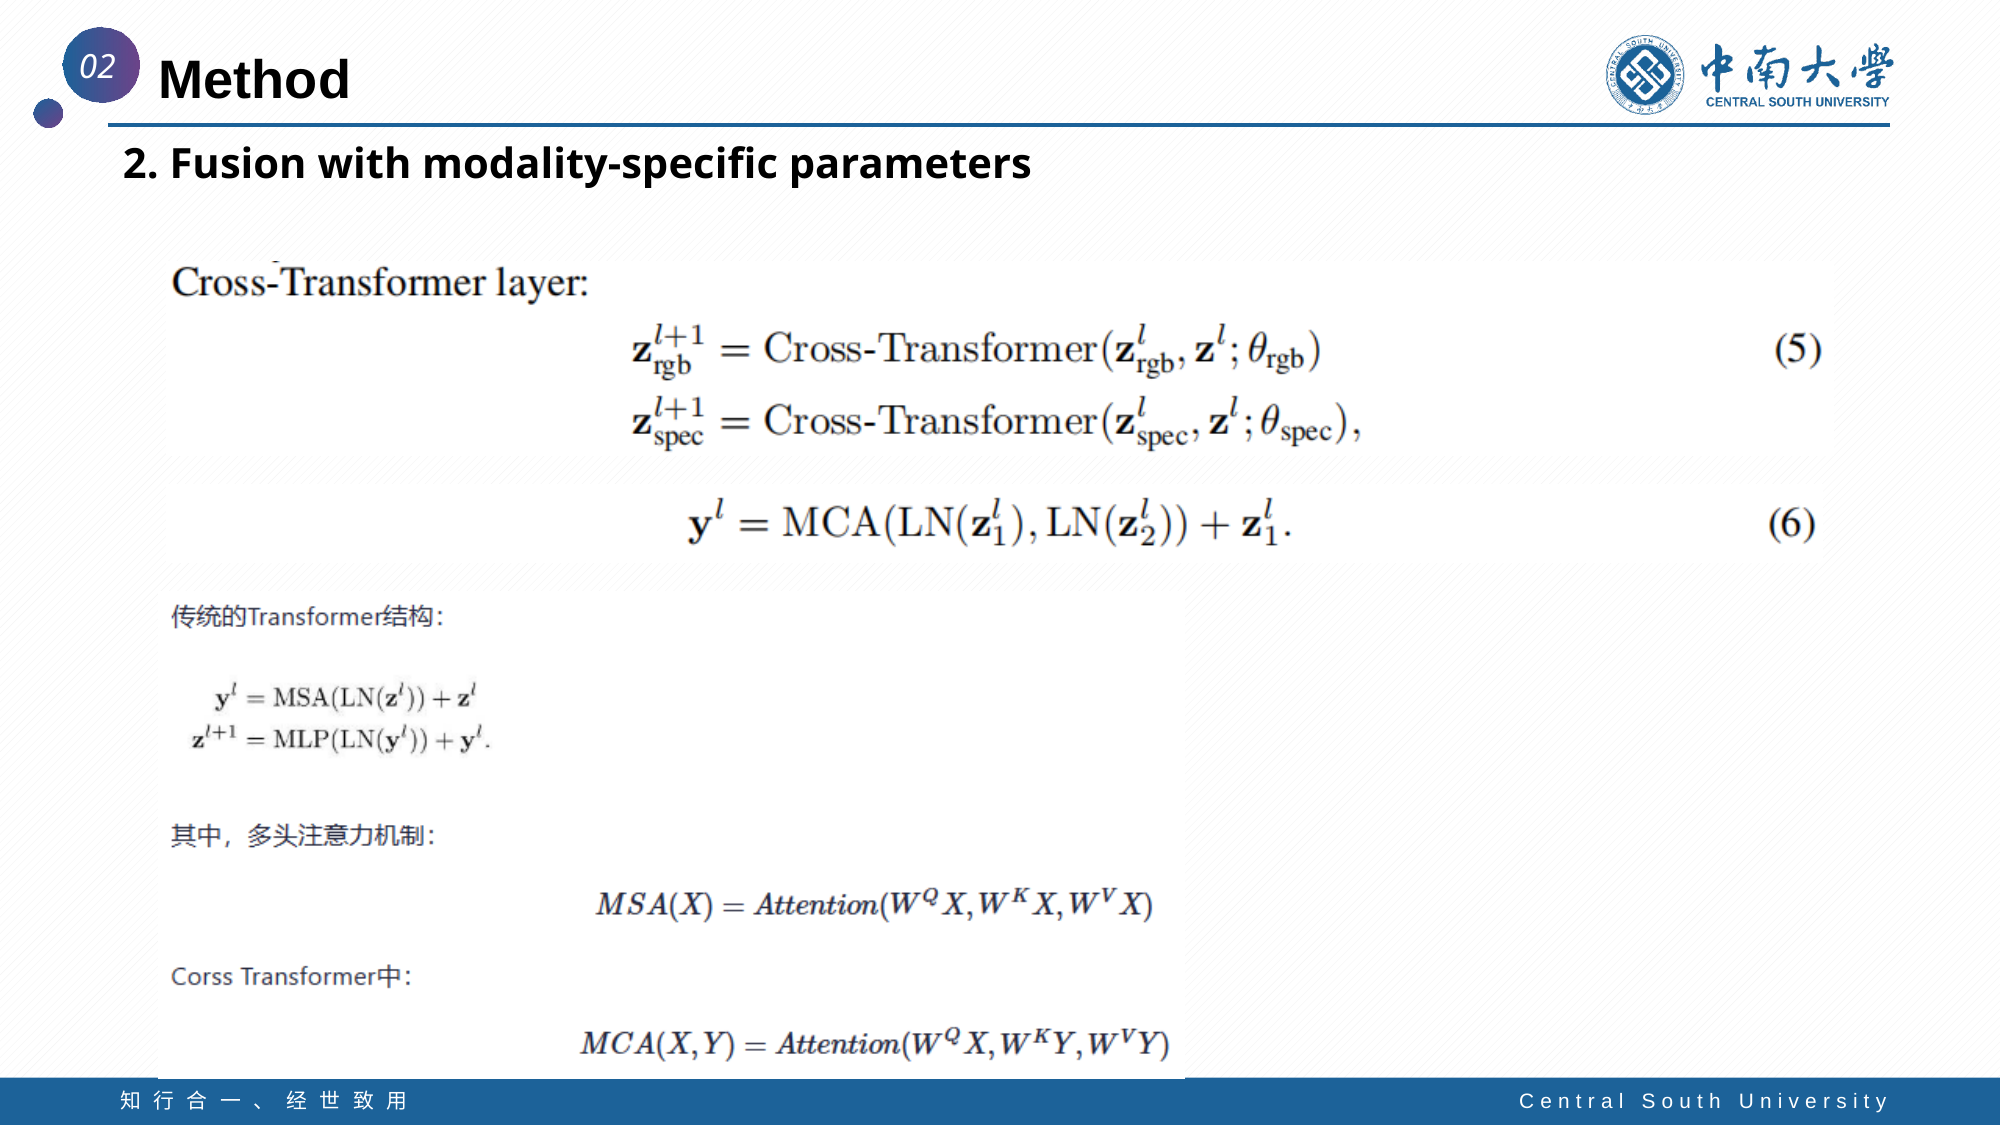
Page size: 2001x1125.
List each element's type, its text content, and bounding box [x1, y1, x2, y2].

text_box 2. Fusion with modality-specific parameters [108, 129, 1116, 195]
picture [166, 484, 1823, 563]
picture [158, 591, 1185, 1080]
text_box 知行合一、经世致用 [105, 1080, 423, 1120]
text_box [0, 1077, 2000, 1125]
picture [166, 261, 1834, 456]
text_box Method [158, 26, 620, 118]
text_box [33, 26, 153, 128]
picture [1595, 28, 1907, 121]
text_box Central South University [1504, 1080, 1902, 1120]
